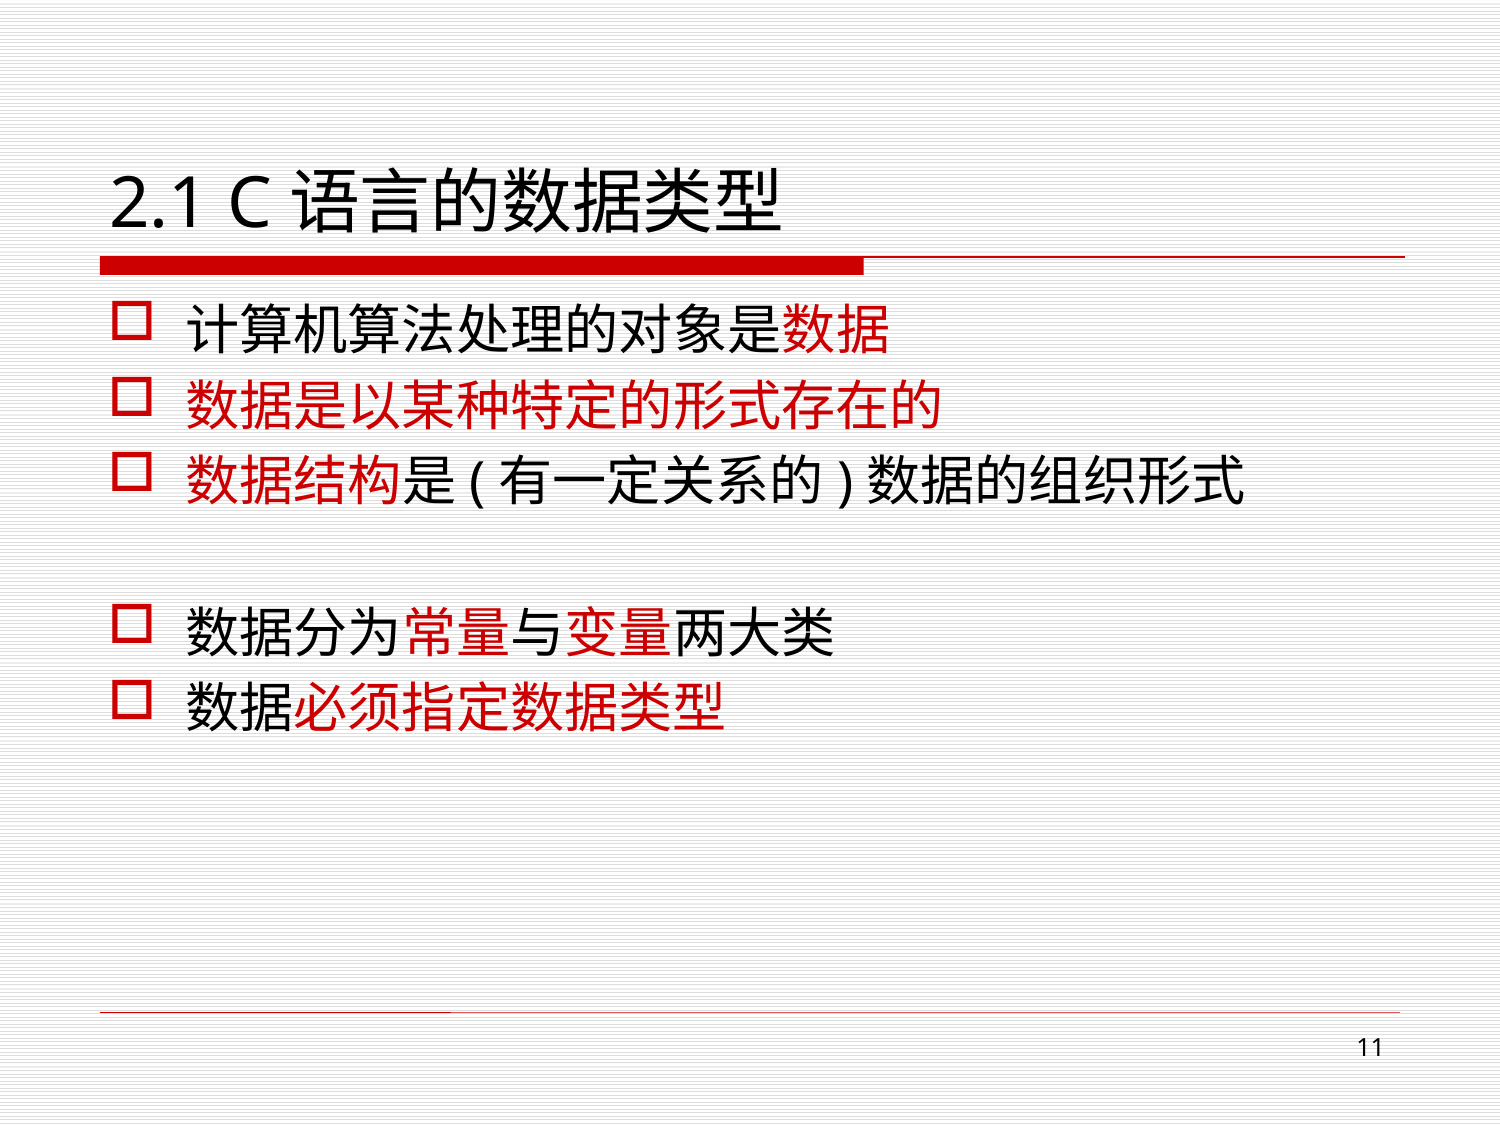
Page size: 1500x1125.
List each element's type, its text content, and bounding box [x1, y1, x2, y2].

slide_number 10 [1074, 1024, 1401, 1103]
picture [0, 0, 1500, 1125]
list 计算机算法处理的对象是数据 数据是以某种特定的形式存在的 数据结构是(有一定关系的)数据的组织形式 数据分为常量与变量两大类 数据必须指定数据类型 [92, 287, 1450, 988]
title 2.1 C语言的数据类型 [94, 50, 1407, 250]
